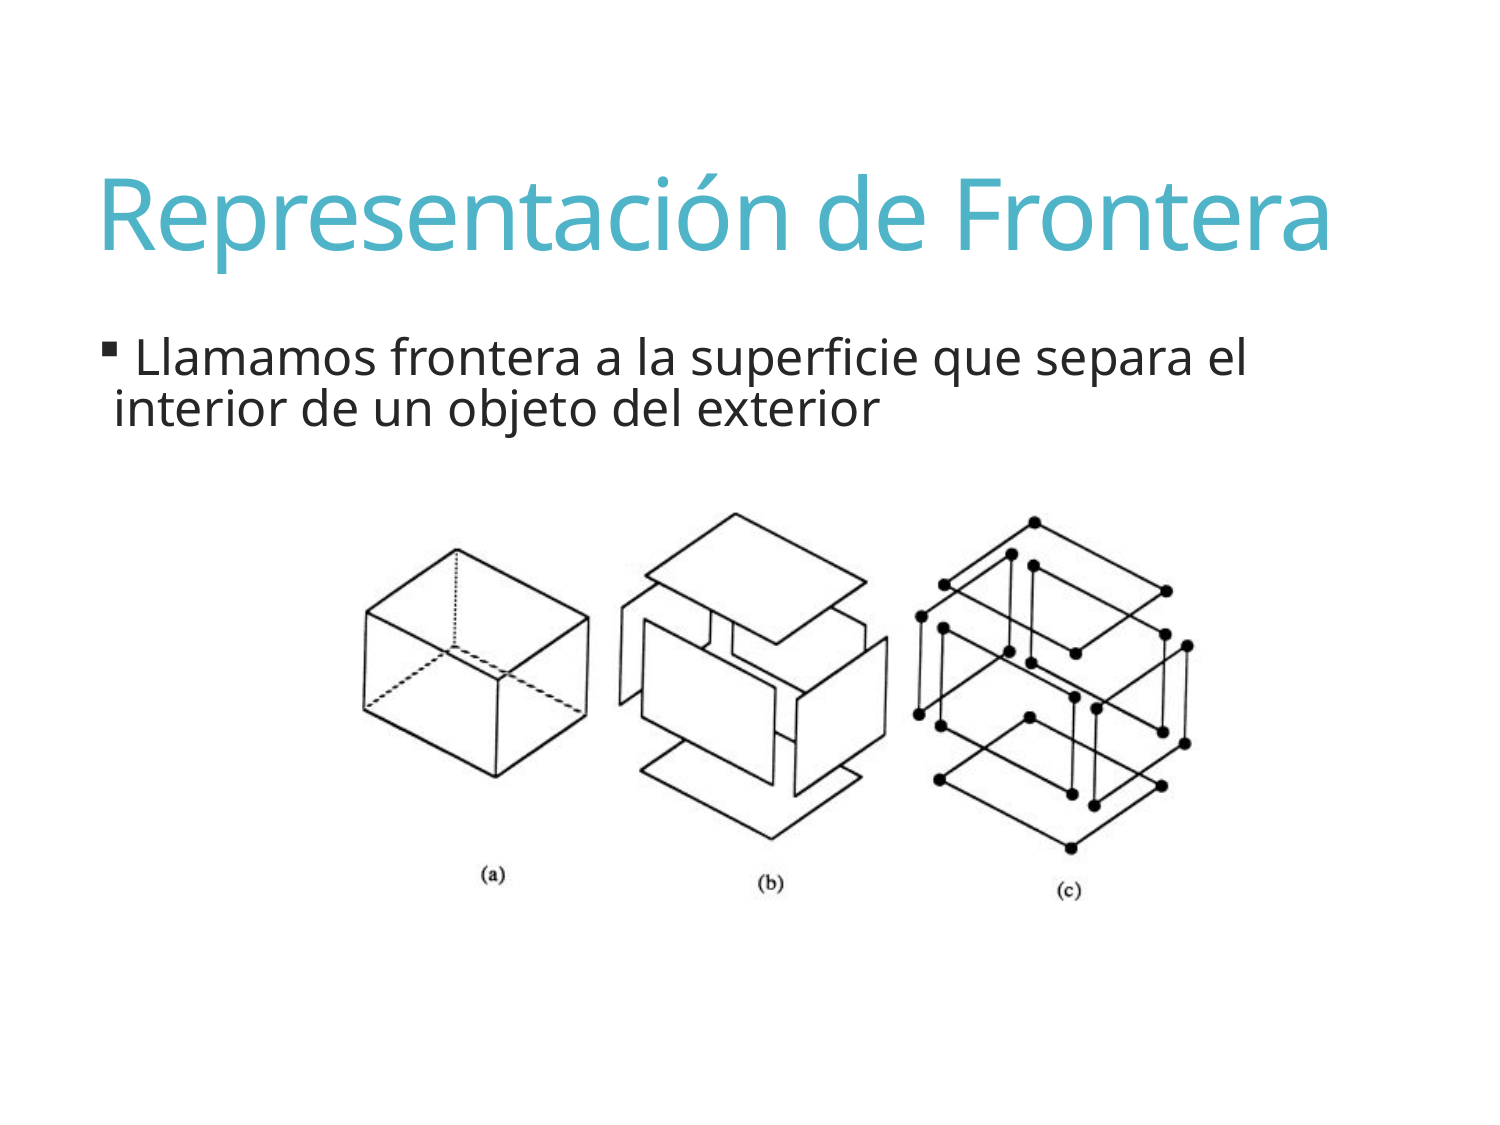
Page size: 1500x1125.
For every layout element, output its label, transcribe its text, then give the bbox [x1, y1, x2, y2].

list Llamamos frontera a la superficie que separa el interior de un objeto del exterior [83, 326, 1407, 945]
picture [325, 488, 1206, 927]
title Representación de Frontera [80, 81, 1407, 354]
